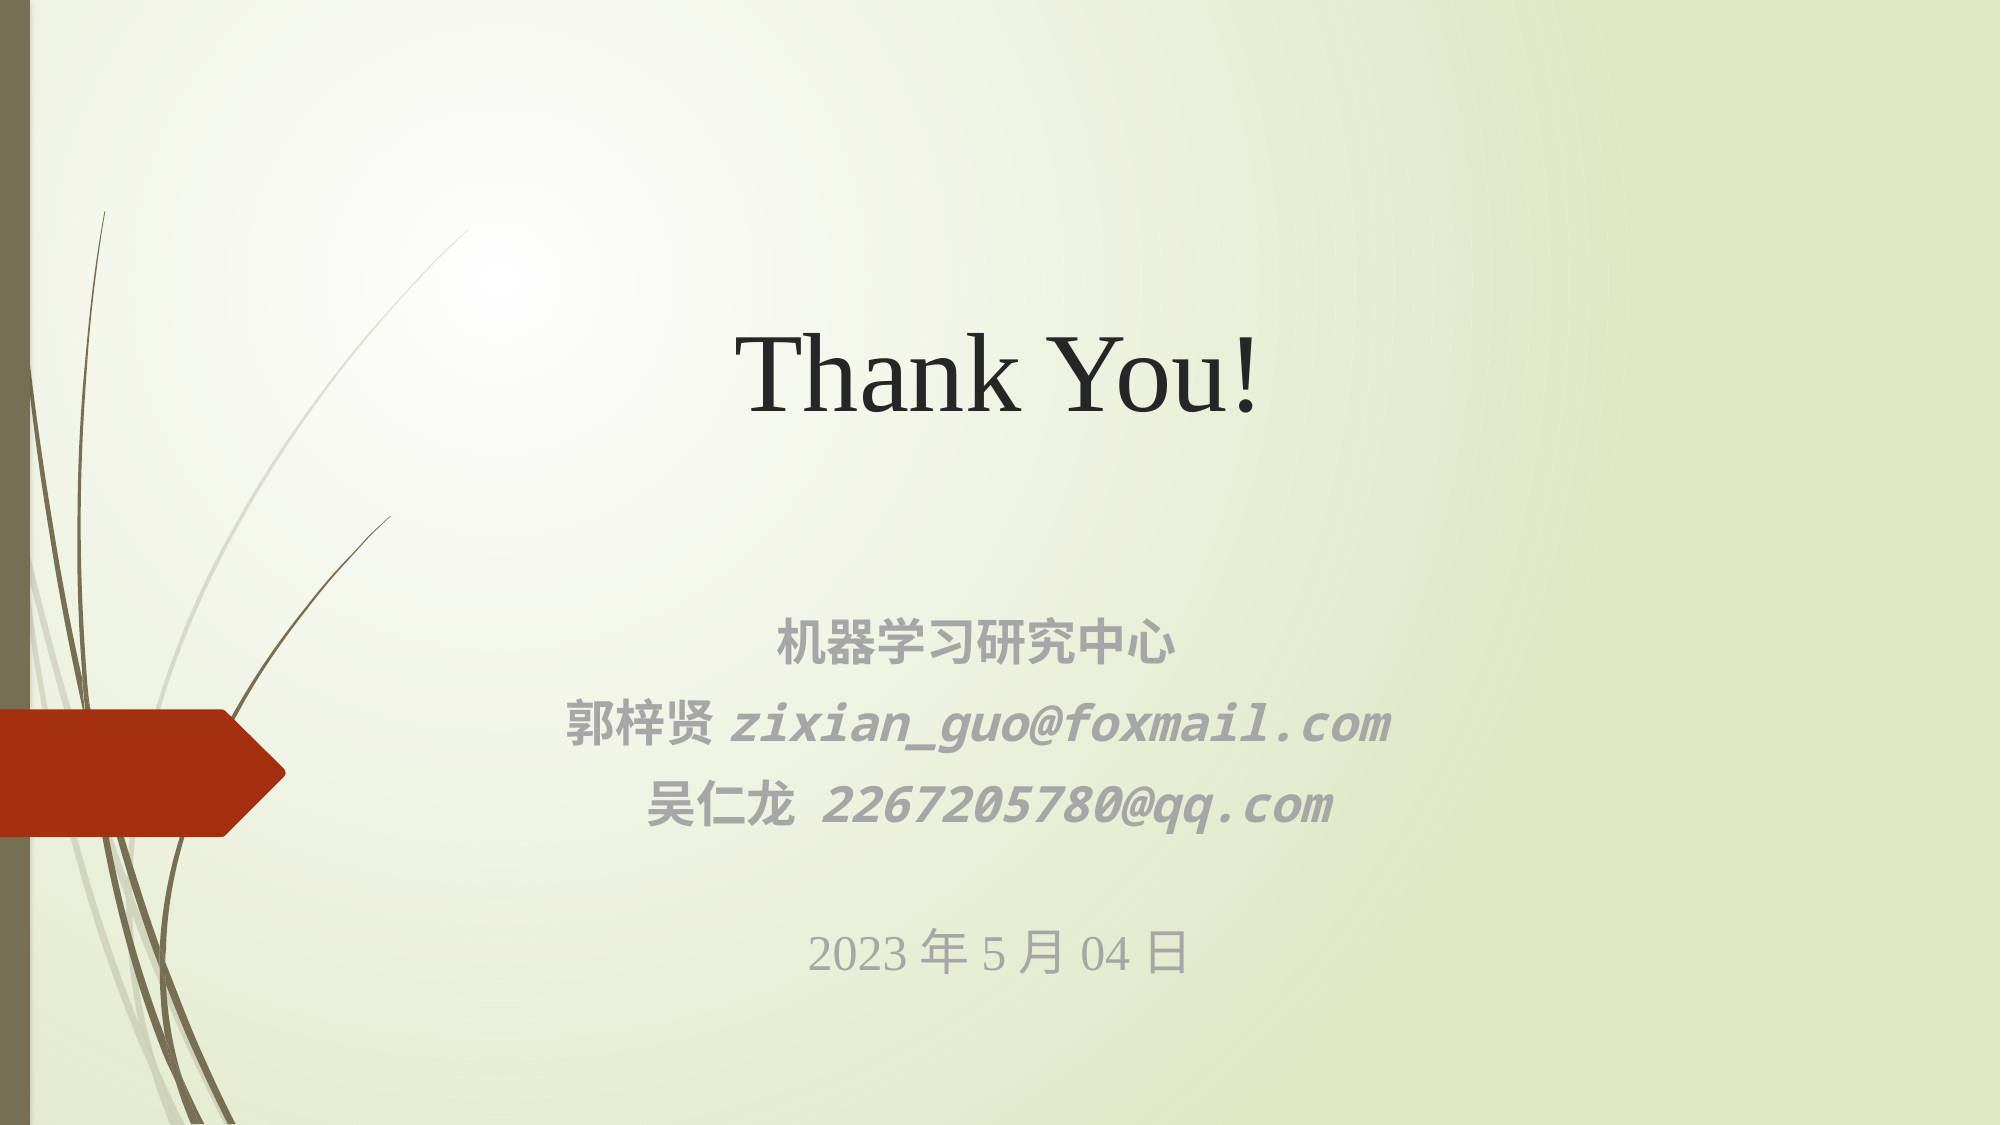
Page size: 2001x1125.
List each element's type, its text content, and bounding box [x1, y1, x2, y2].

title Thank You! [268, 130, 1732, 592]
text_box 机器学习研究中心 郭梓贤zixian_guo@foxmail.com 吴仁龙 2267205780@qq.com [245, 603, 1708, 860]
text_box 2023年5月04日 [189, 832, 1811, 1055]
